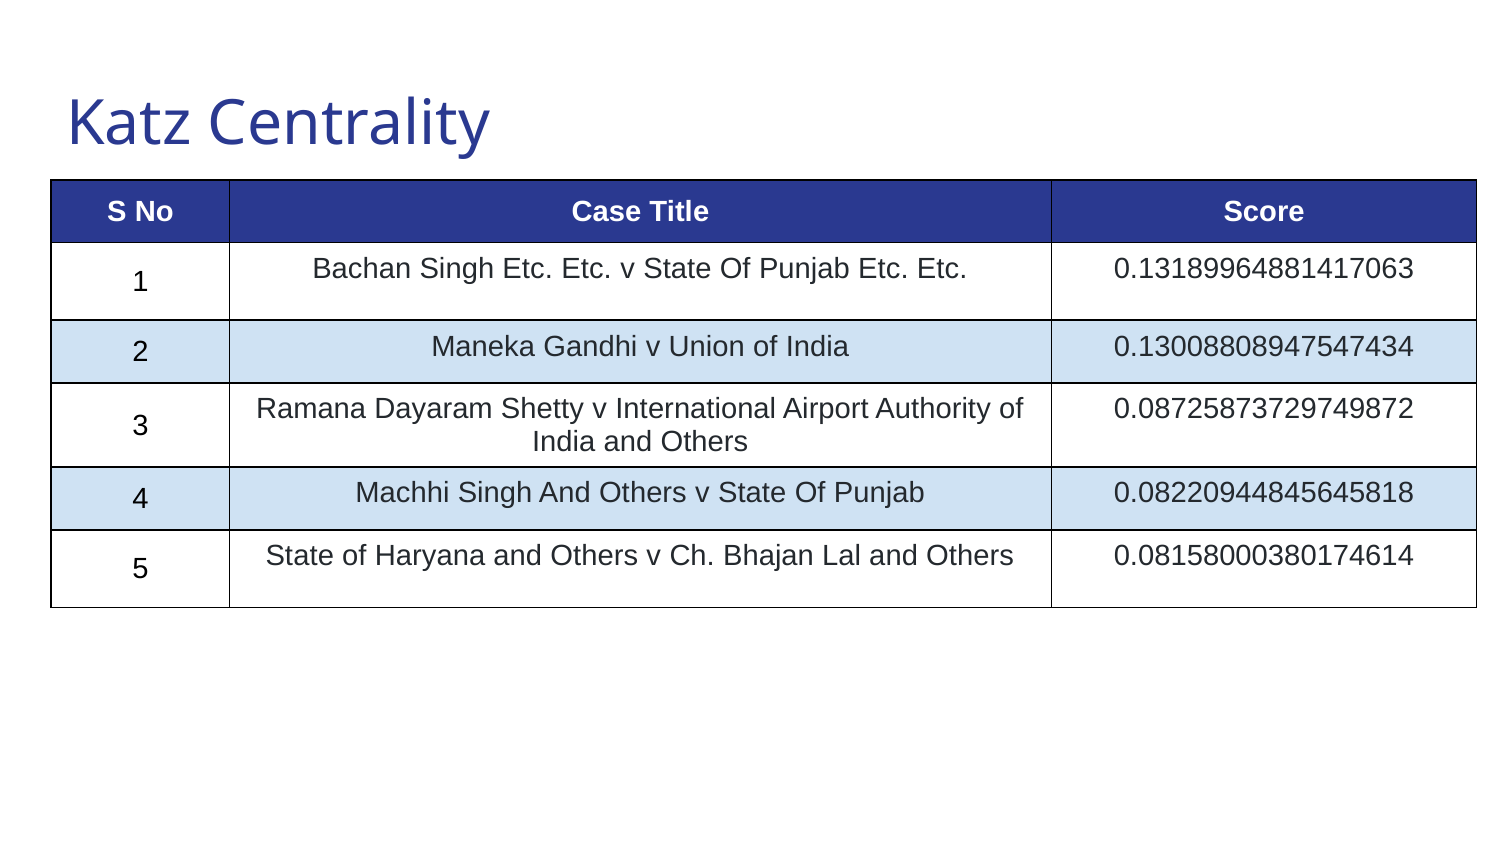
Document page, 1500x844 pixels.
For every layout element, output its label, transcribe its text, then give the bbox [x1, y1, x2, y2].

title Katz Centrality [51, 67, 1449, 167]
table_cell 4 [52, 468, 229, 529]
table_cell 0.08220944845645818 [1052, 468, 1476, 529]
table_cell 0.08725873729749872 [1052, 384, 1476, 466]
table_cell 0.13189964881417063 [1052, 243, 1476, 319]
table_cell 0.08158000380174614 [1052, 531, 1476, 607]
table_cell Machhi Singh And Others v State Of Punjab [230, 468, 1051, 529]
table_cell 5 [52, 531, 229, 607]
table_cell Maneka Gandhi v Union of India [230, 321, 1051, 382]
table_cell Bachan Singh Etc. Etc. v State Of Punjab Etc. Etc. [230, 243, 1051, 319]
table_header Score [1052, 181, 1476, 242]
table_cell 0.13008808947547434 [1052, 321, 1476, 382]
table_header Case Title [230, 181, 1051, 242]
table_cell Ramana Dayaram Shetty v International Airport Authority of India and Others [230, 384, 1051, 466]
table_cell 3 [52, 384, 229, 466]
table_cell 2 [52, 321, 229, 382]
table_header S No [52, 181, 229, 242]
table_cell 1 [52, 243, 229, 319]
table_cell State of Haryana and Others v Ch. Bhajan Lal and Others [230, 531, 1051, 607]
